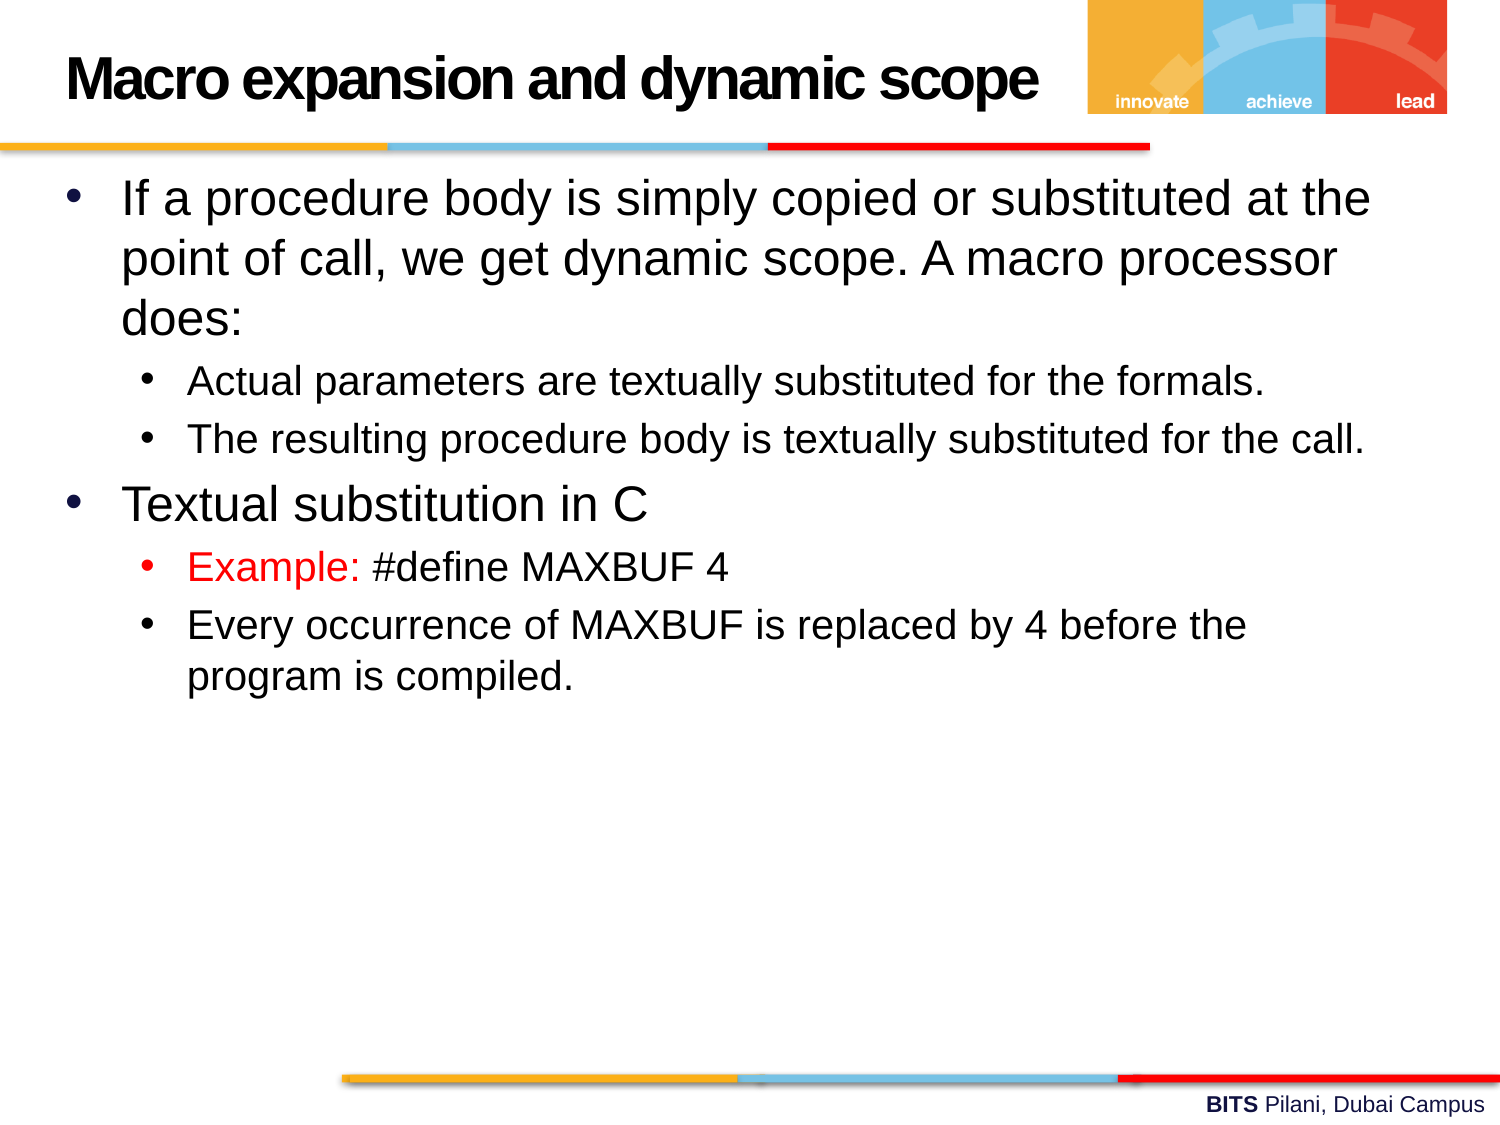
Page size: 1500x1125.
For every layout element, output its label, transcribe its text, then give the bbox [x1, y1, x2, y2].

picture [1087, 0, 1448, 114]
list Macro expansion and dynamic scope [50, 24, 1088, 139]
list If a procedure body is simply copied or substituted at the point of call, we get dynamic scope. A macro processor does: Actual parameters are textually substituted for the formals. The resulting procedure body is textually substituted for the call. Textual substitution in C Example: #define MAXBUF 4 Every occurrence of MAXBUF is replaced by 4 before the program is compiled. [50, 157, 1400, 1063]
